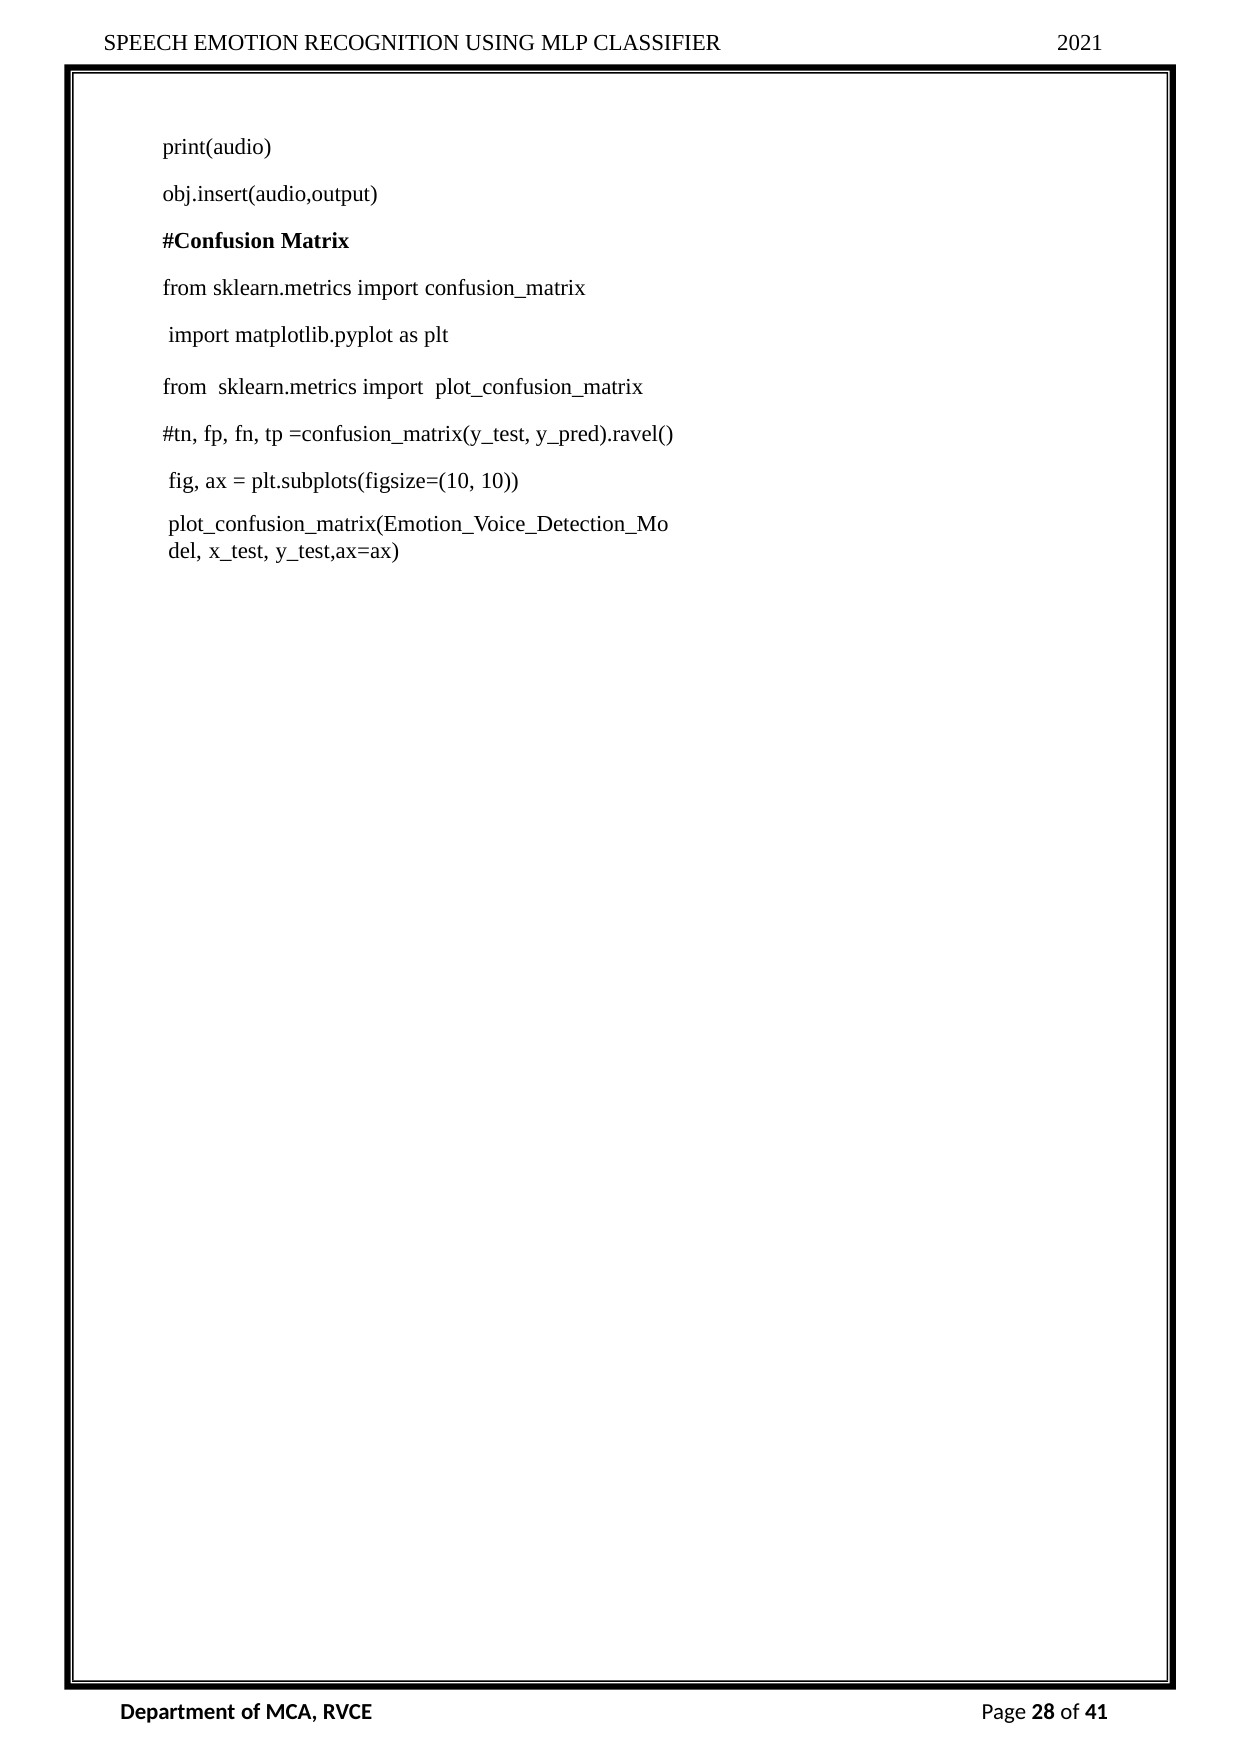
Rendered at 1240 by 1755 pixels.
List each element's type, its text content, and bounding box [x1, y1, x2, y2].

slide_number Page 28 of 41 [979, 1700, 1117, 1755]
text_box SPEECH EMOTION RECOGNITION USING MLP CLASSIFIER [101, 25, 728, 56]
text_box [64, 64, 1176, 1690]
text_box print(audio) obj.insert(audio,output) #Confusion Matrix from sklearn.metrics import confusion_matrix import matplotlib.pyplot as plt from sklearn.metrics import plot_confusion_matrix #tn, fp, fn, tp =confusion_matrix(y_test, y_pred).ravel() fig, ax = plt.subplots(figsize=(10, 10)) plot_confusion_matrix(Emotion_Voice_Detection_Model, x_test, y_test,ax=ax) [160, 129, 906, 564]
text_box 2021 [1055, 25, 1106, 56]
footer Department of MCA, RVCE [118, 1700, 376, 1755]
